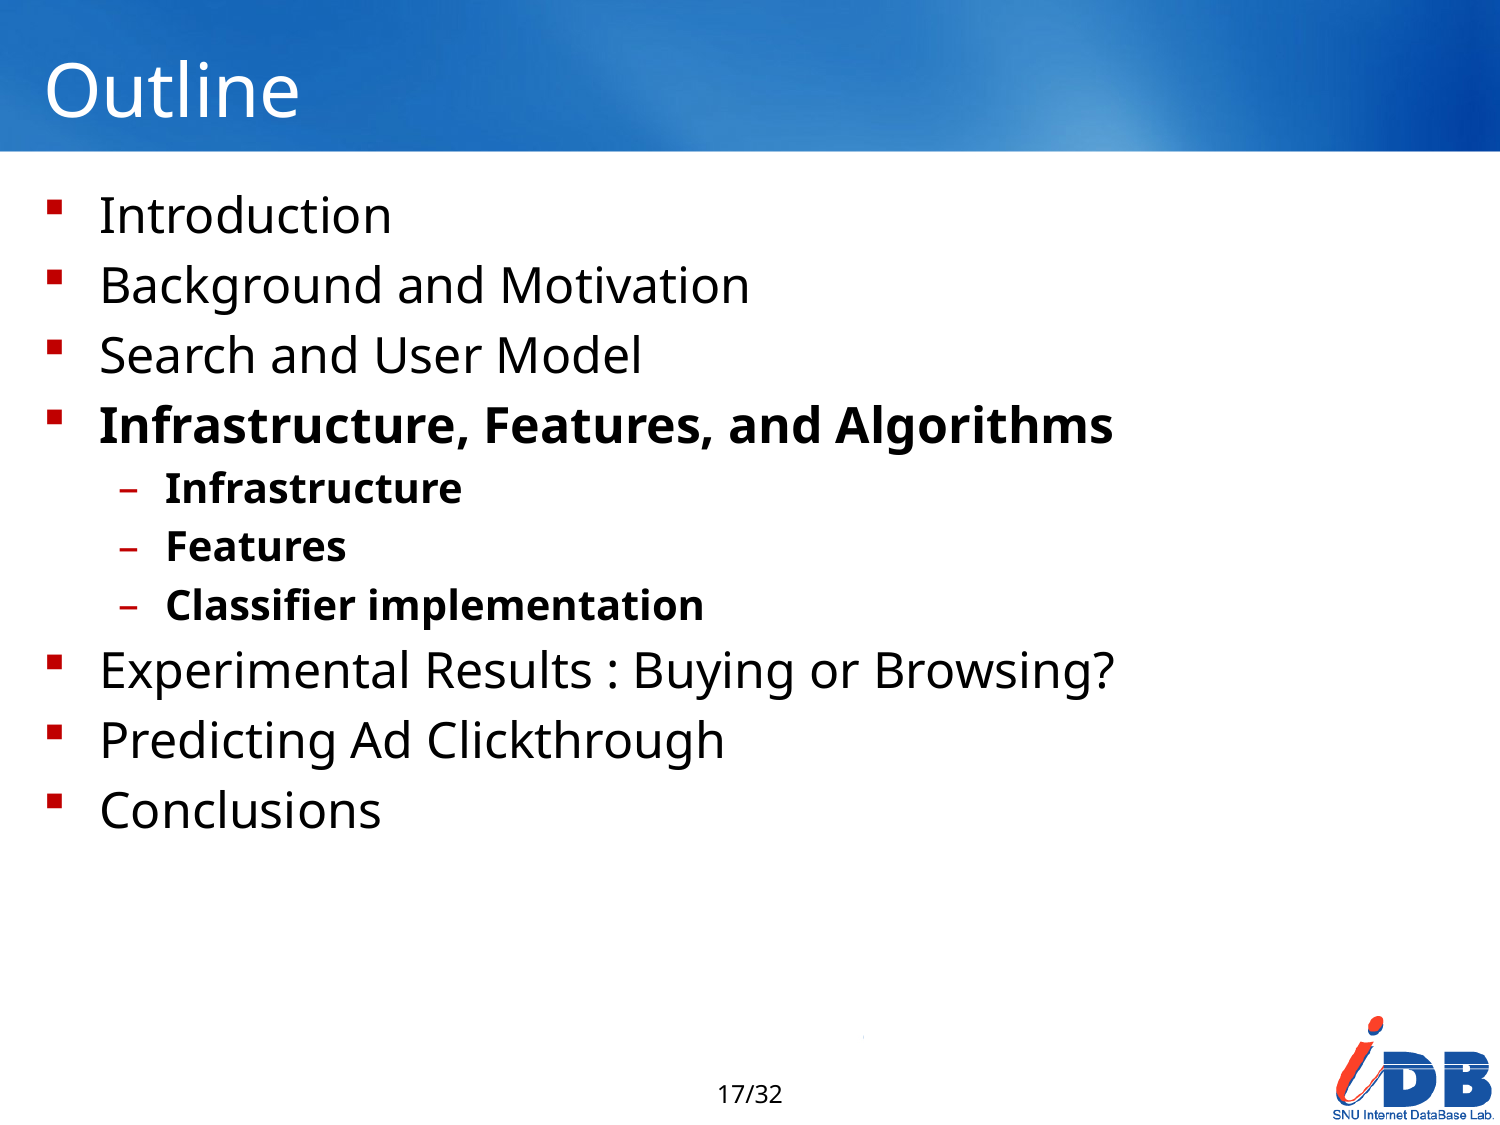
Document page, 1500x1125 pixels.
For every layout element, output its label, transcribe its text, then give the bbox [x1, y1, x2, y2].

title Outline [28, 23, 1472, 153]
list Introduction Background and Motivation Search and User Model Infrastructure, Features, and Algorithms Infrastructure Features Classifier implementation Experimental Results : Buying or Browsing? Predicting Ad Clickthrough Conclusions [28, 175, 1472, 1067]
slide_number 17/32 [697, 1078, 803, 1114]
picture [0, 0, 1500, 1125]
